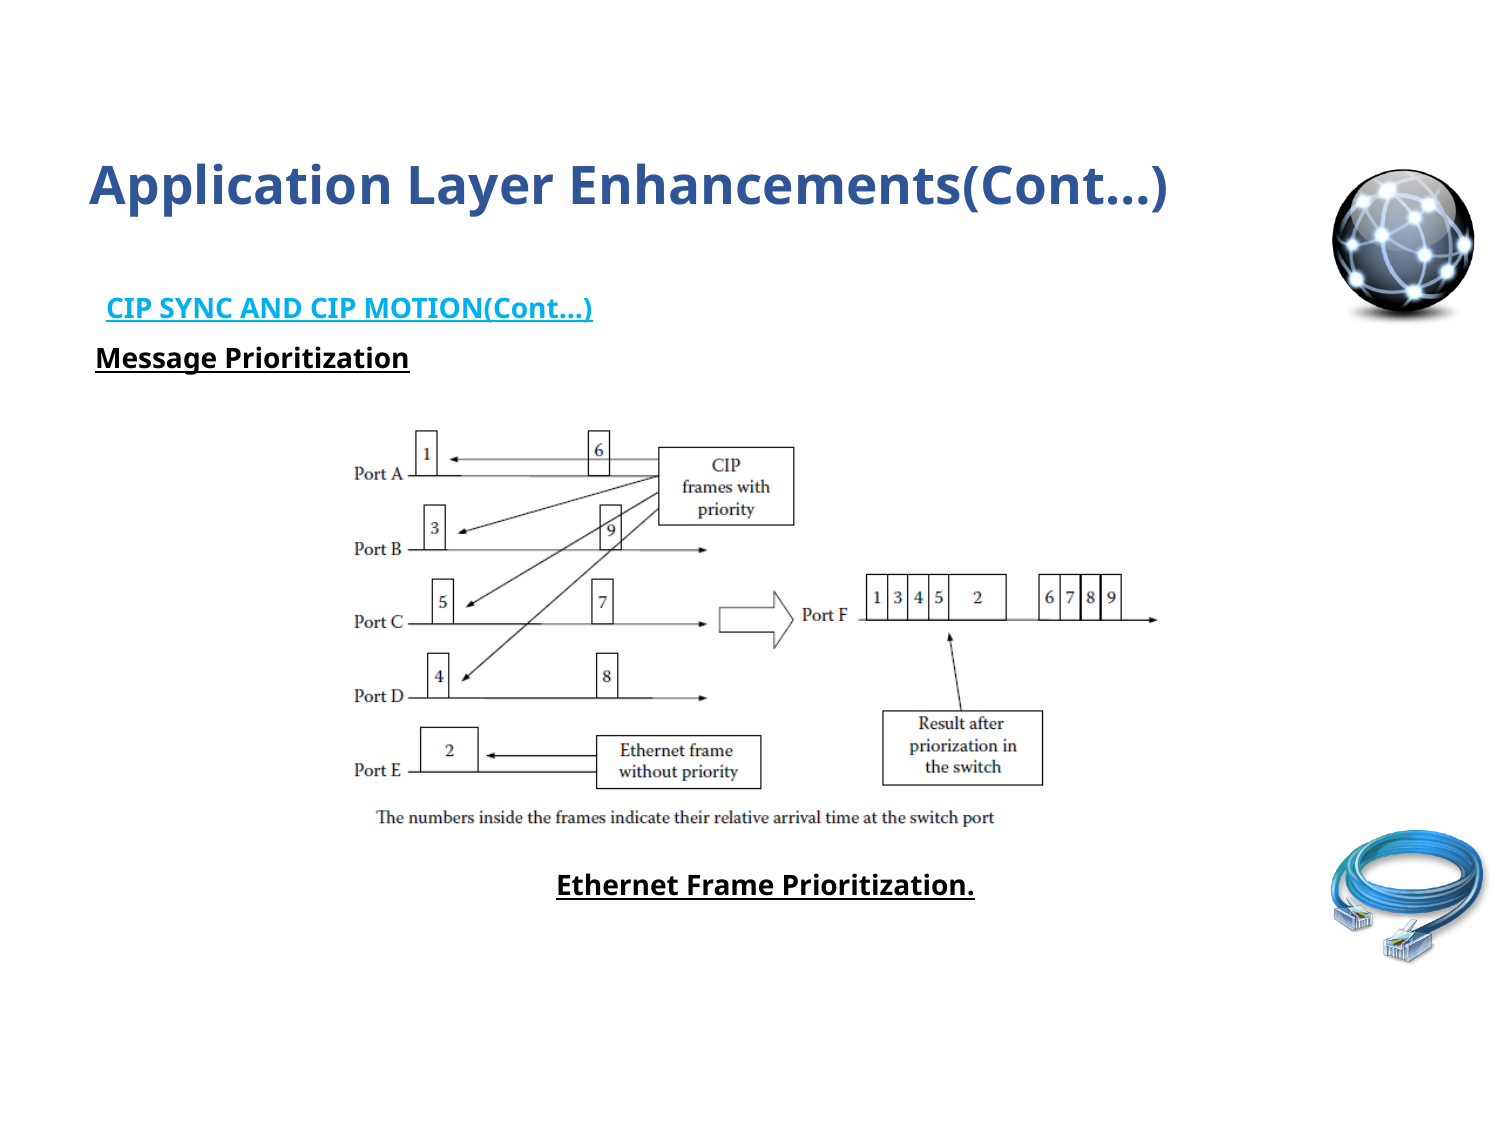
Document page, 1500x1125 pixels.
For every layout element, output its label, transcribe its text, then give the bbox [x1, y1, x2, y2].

picture [318, 421, 1177, 841]
text_box Ethernet Frame Prioritization. [541, 860, 991, 909]
text_box Message Prioritization [80, 333, 425, 382]
picture [1321, 806, 1491, 975]
picture [1318, 161, 1488, 331]
text_box CIP SYNC AND CIP MOTION(Cont…) [91, 282, 608, 332]
text_box Application Layer Enhancements(Cont…) [74, 151, 1322, 243]
